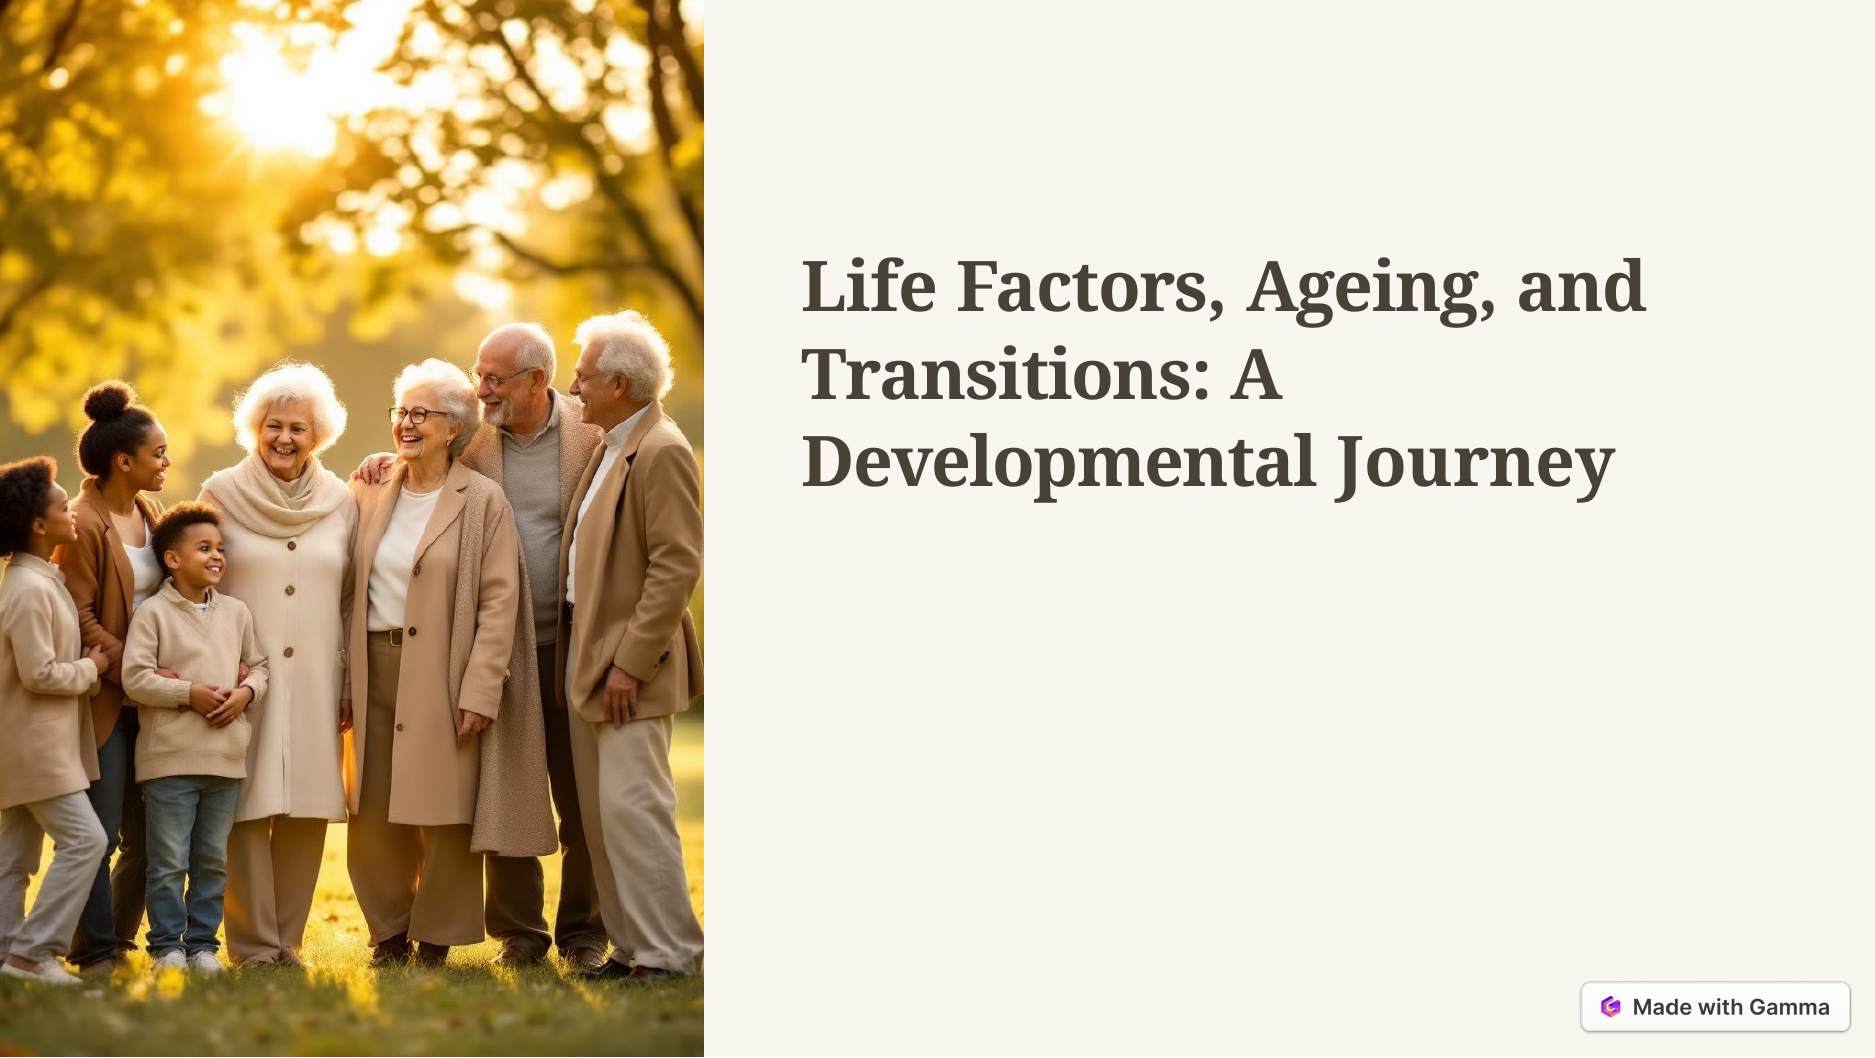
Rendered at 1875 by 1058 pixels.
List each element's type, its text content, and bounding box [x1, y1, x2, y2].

picture [1571, 971, 1860, 1041]
picture [0, 0, 704, 1057]
title Life Factors, Ageing, and Transitions: A Developmental Journey [799, 236, 1663, 501]
